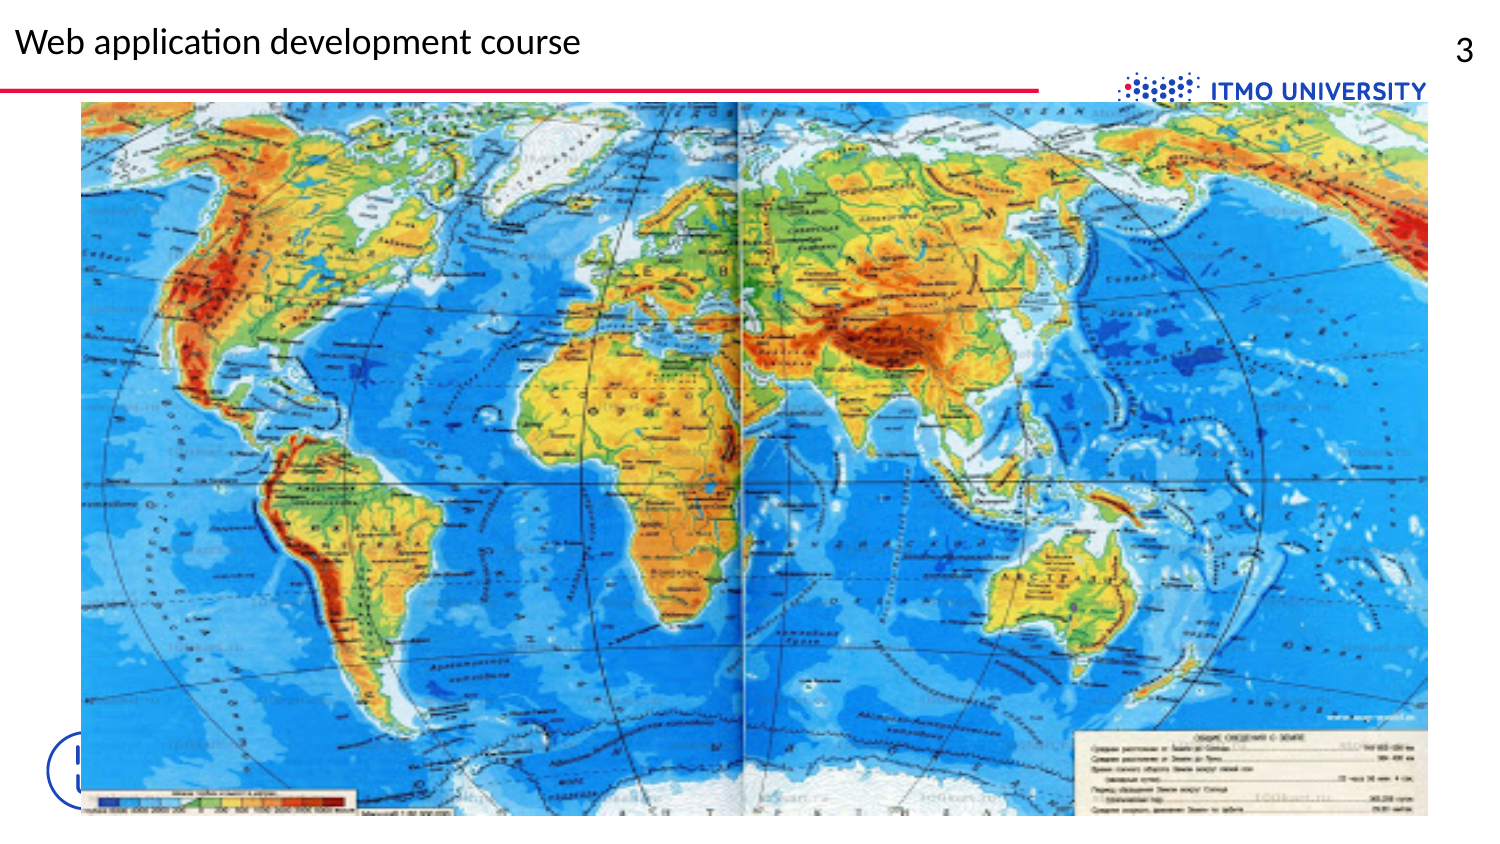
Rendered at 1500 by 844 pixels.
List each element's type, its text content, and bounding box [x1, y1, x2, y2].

text_box Web application development course [0, 10, 824, 70]
text_box 3 [1440, 17, 1490, 78]
picture [0, 0, 1500, 844]
